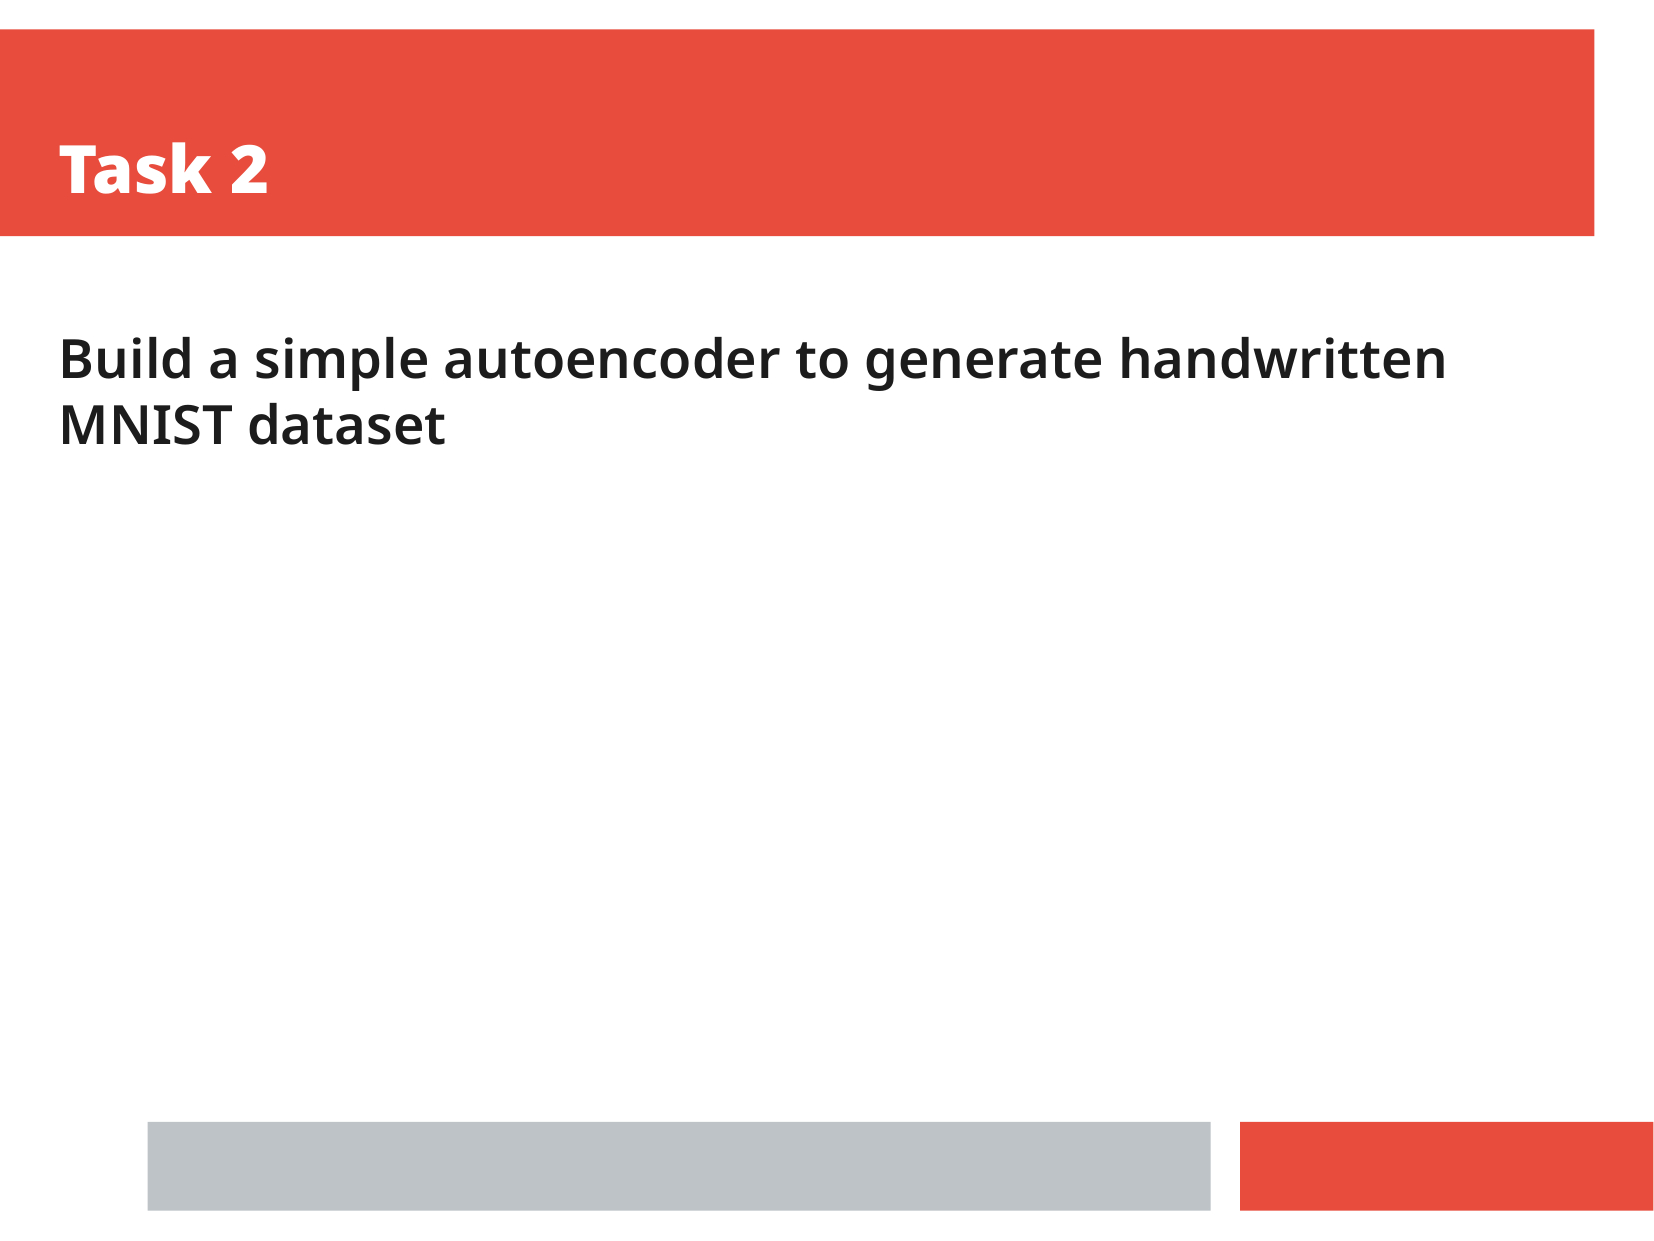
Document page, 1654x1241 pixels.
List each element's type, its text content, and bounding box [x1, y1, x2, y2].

text_box Build a simple autoencoder to generate handwritten MNIST dataset [58, 324, 1565, 1093]
text_box Task 2 [58, 58, 1595, 207]
